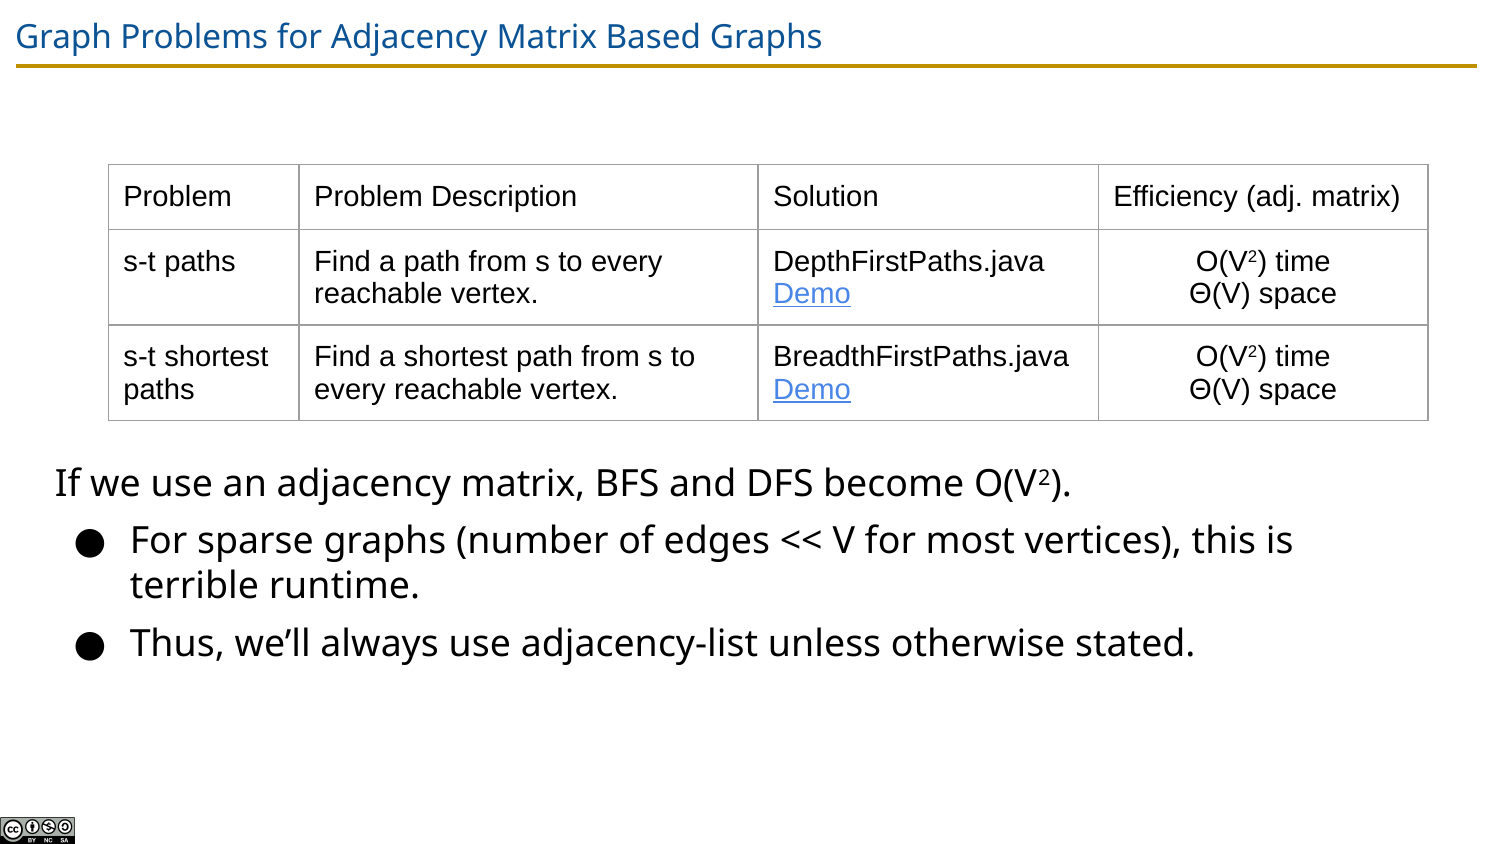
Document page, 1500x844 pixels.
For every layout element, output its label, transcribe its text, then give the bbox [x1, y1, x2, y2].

table_cell s-t paths [109, 230, 298, 324]
table_cell O(V2) time Θ(V) space [1099, 230, 1427, 324]
table_cell DepthFirstPaths.java Demo [759, 230, 1098, 324]
list If we use an adjacency matrix, BFS and DFS become O(V2). For sparse graphs (number of edges << V for most vertices), this is terrible runtime. Thus, we’ll always use adjacency-list unless otherwise stated. [39, 443, 1425, 773]
table_cell O(V2) time Θ(V) space [1099, 326, 1427, 420]
title Graph Problems for Adjacency Matrix Based Graphs [0, 0, 1398, 65]
table_header Efficiency (adj. matrix) [1099, 165, 1427, 229]
table_header Solution [759, 165, 1098, 229]
table_header Problem Description [300, 165, 757, 229]
picture [0, 817, 75, 844]
table_header Problem [109, 165, 298, 229]
table_cell BreadthFirstPaths.java Demo [759, 326, 1098, 420]
table_cell Find a path from s to every reachable vertex. [300, 230, 757, 324]
table_cell s-t shortest paths [109, 326, 298, 420]
table_cell Find a shortest path from s to every reachable vertex. [300, 326, 757, 420]
